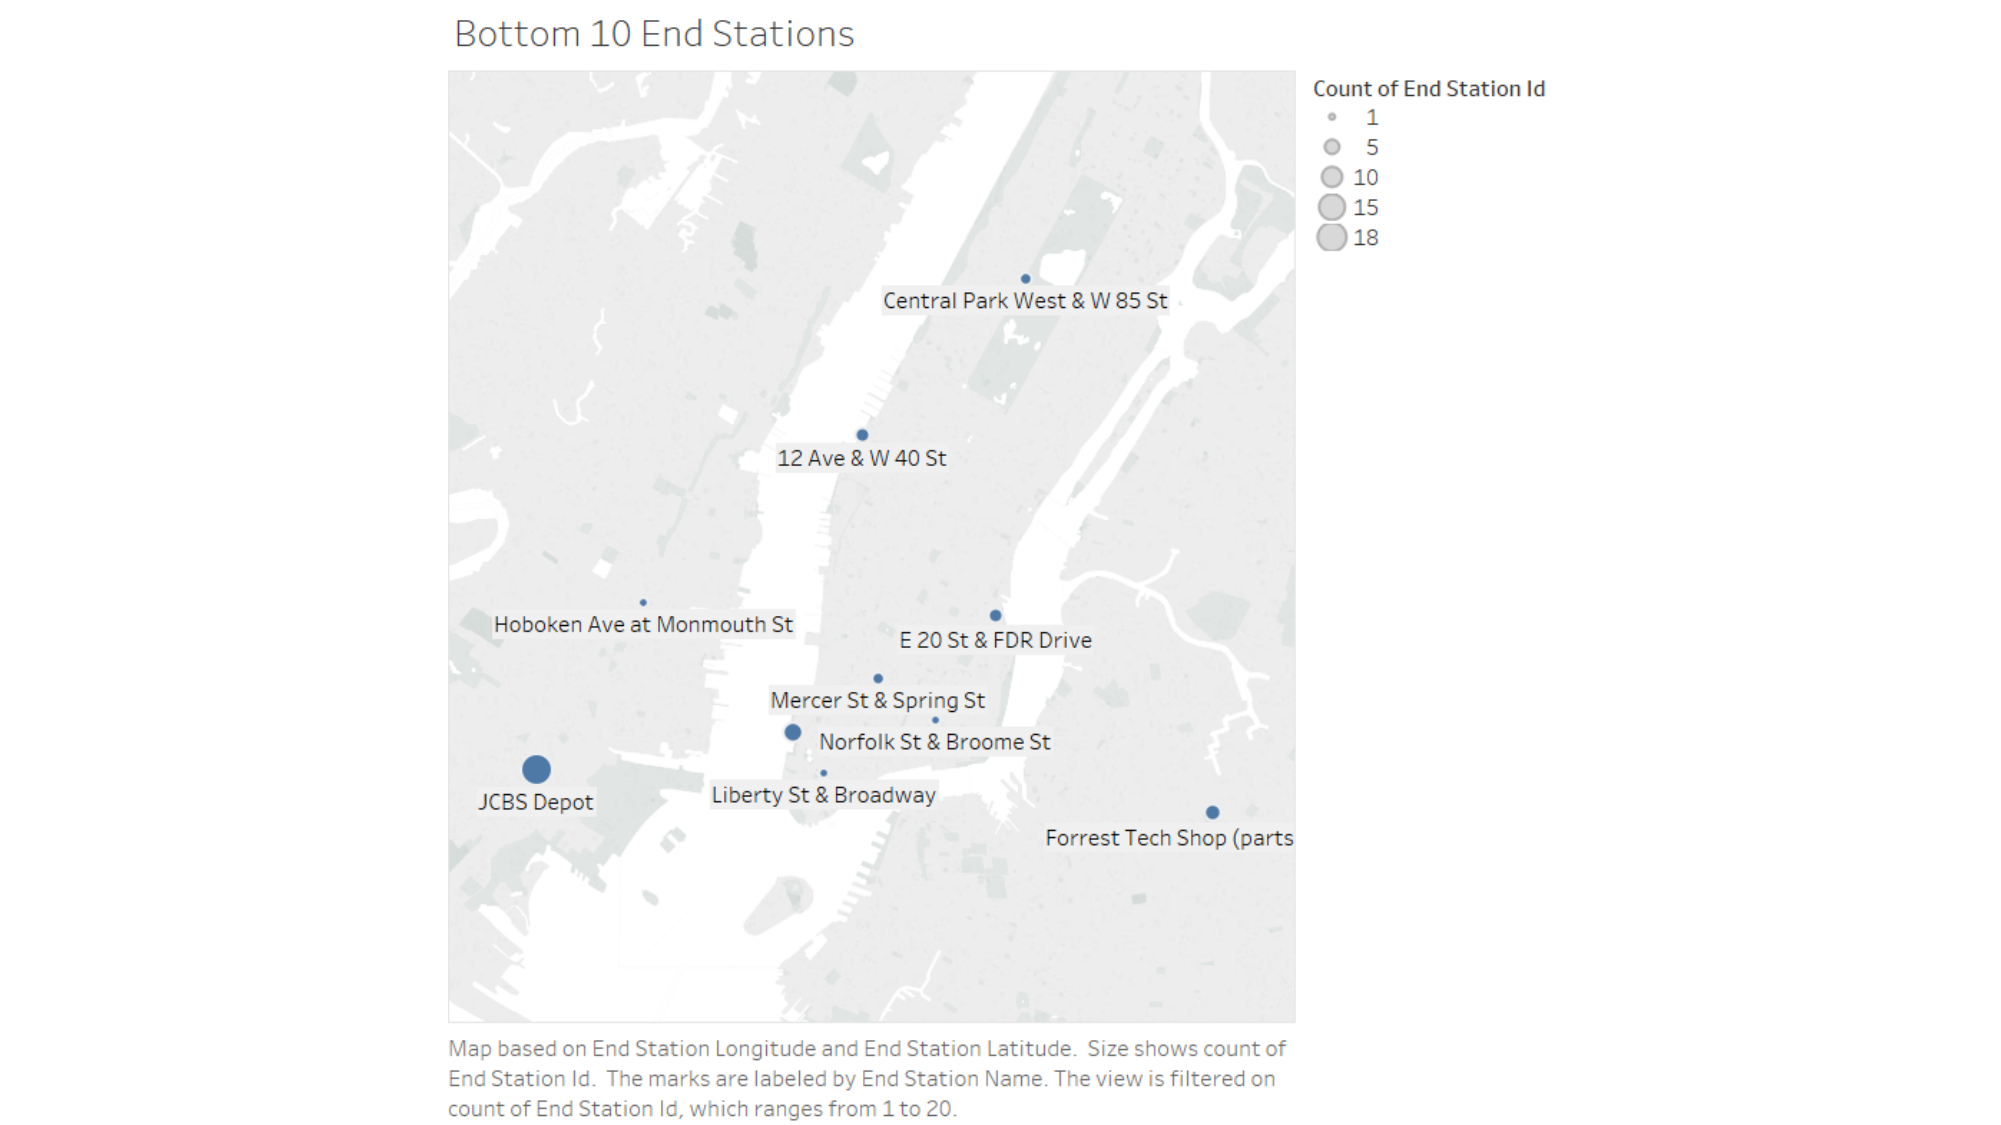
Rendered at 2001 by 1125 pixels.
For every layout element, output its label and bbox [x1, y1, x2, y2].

picture [448, 0, 1551, 1125]
